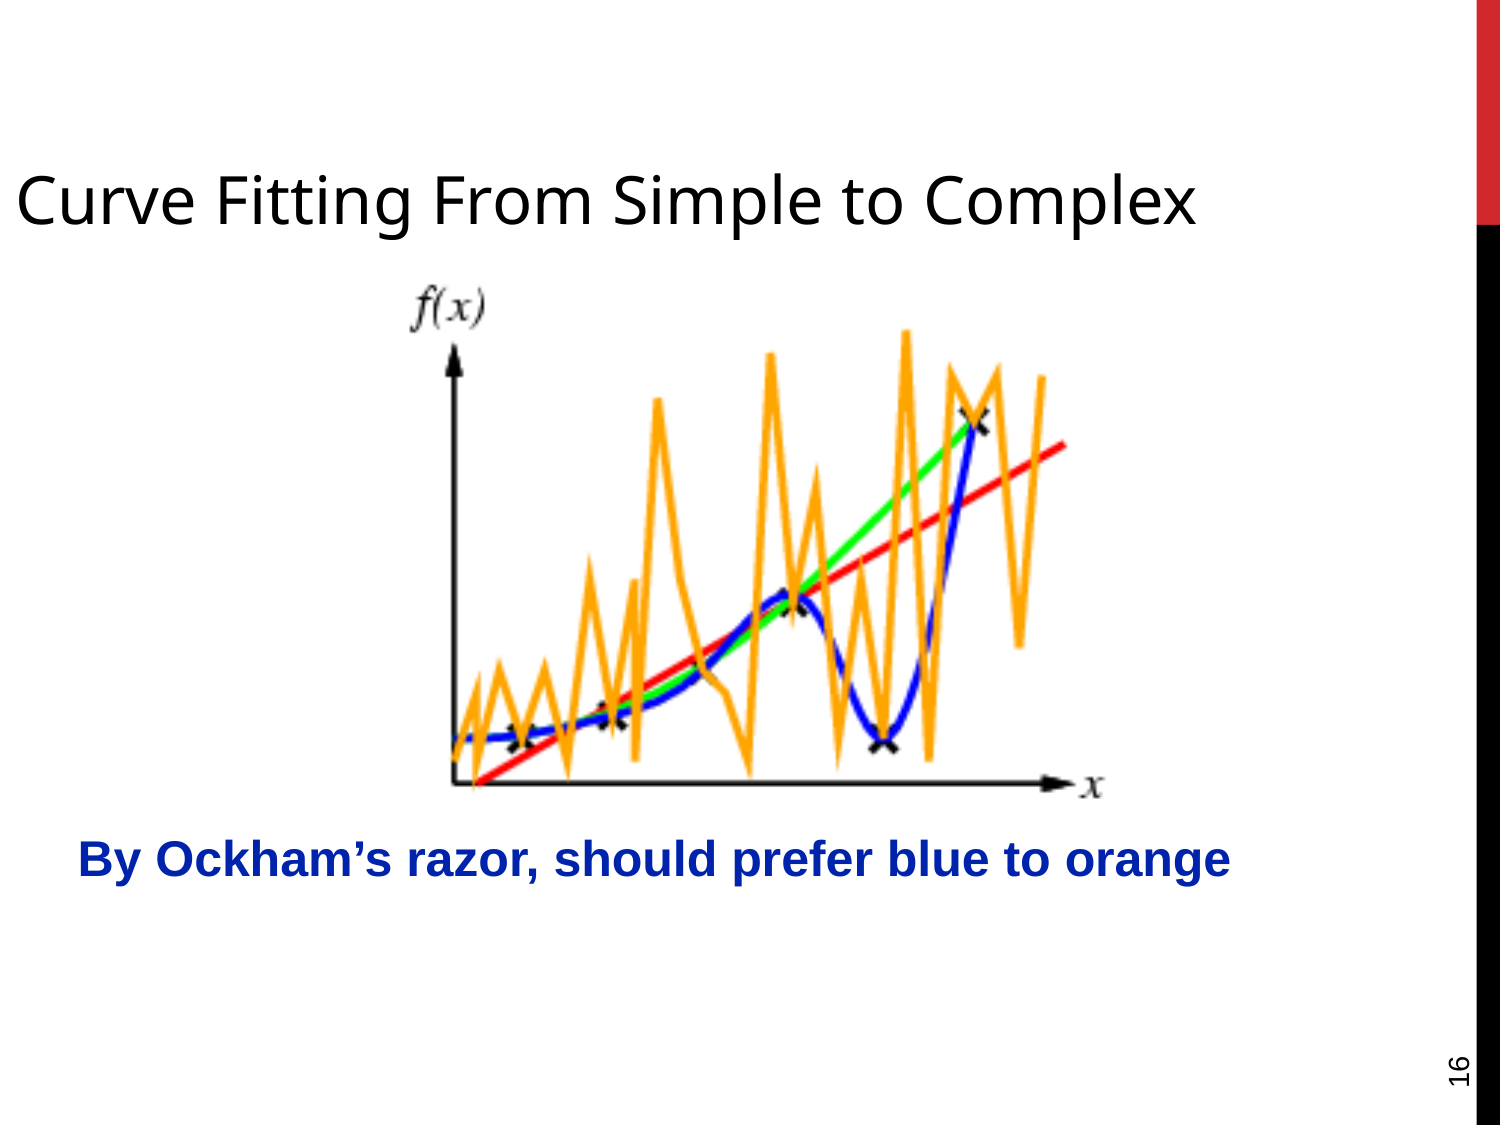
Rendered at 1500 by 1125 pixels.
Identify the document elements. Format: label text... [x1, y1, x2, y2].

slide_number 16 [1427, 887, 1488, 1104]
list By Ockham’s razor, should prefer blue to orange [62, 811, 1422, 948]
title Curve Fitting From Simple to Complex [0, 65, 1500, 253]
picture [407, 277, 1112, 885]
